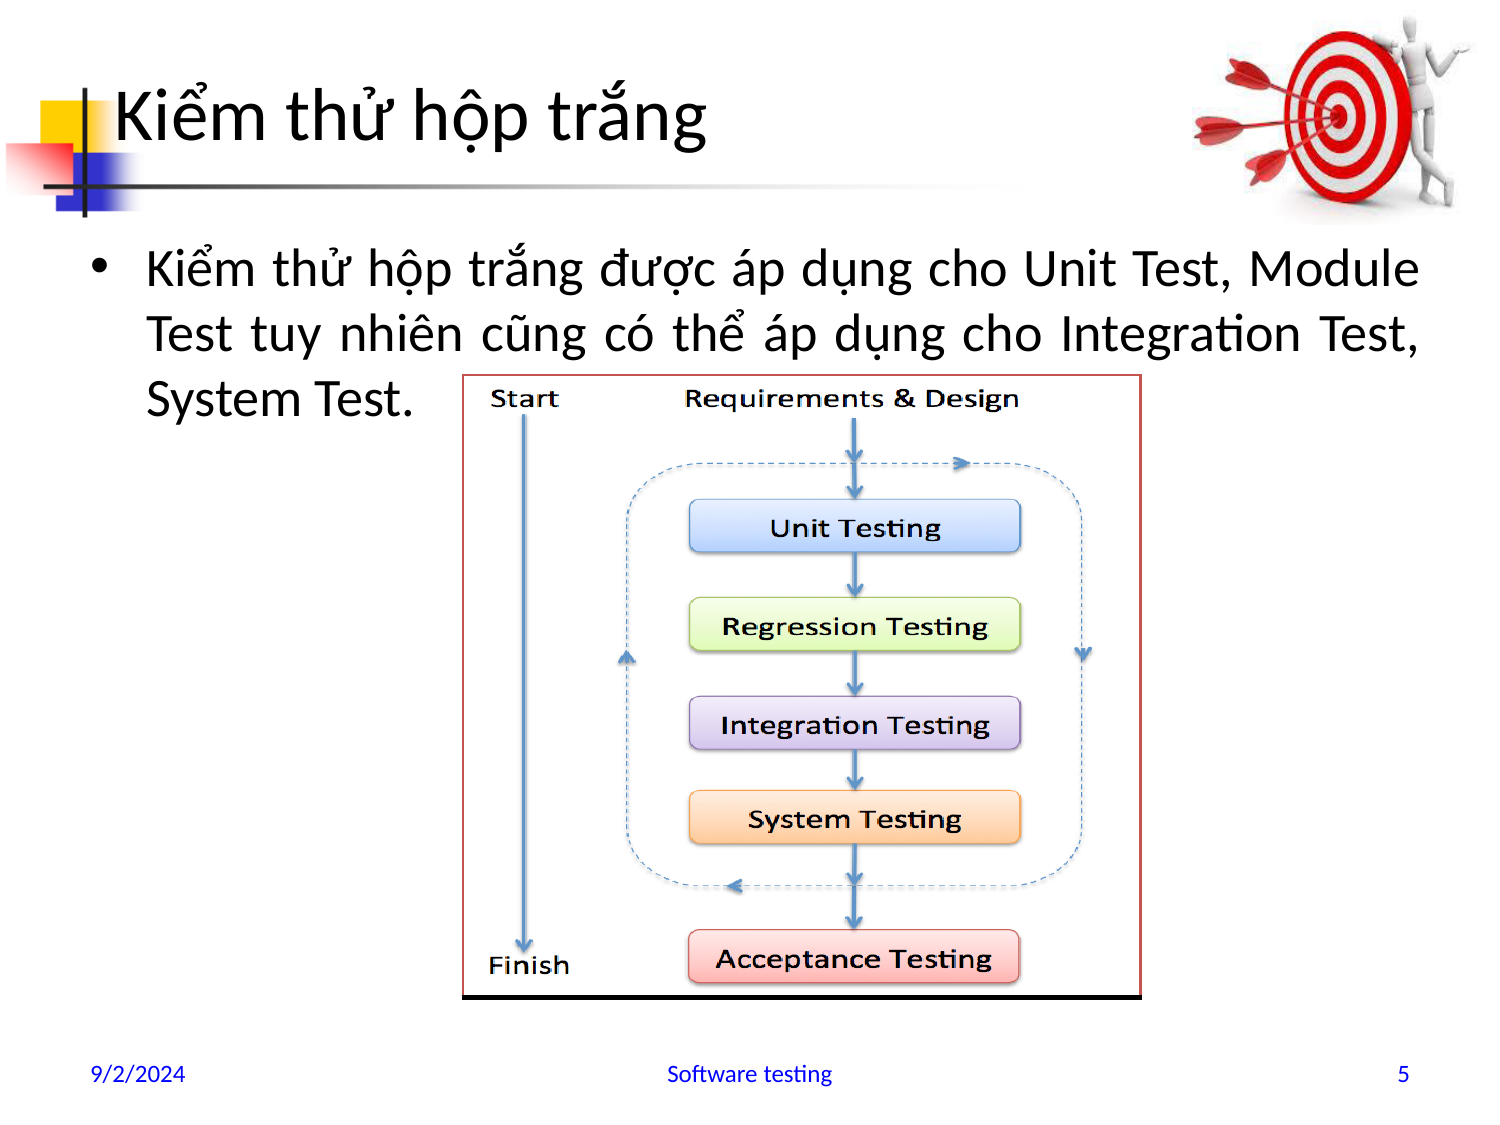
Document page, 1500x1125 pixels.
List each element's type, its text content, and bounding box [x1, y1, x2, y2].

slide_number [75, 1042, 425, 1103]
title Kiểm thử hộp trắng [99, 45, 1169, 175]
footer Software testing [512, 1042, 988, 1103]
picture [0, 74, 1091, 232]
picture [1174, 0, 1500, 226]
list Kiểm thử hộp trắng được áp dụng cho Unit Test, Module Test tuy nhiên cũng có thể áp dụng cho Integration Test, System Test. [75, 224, 1438, 1005]
slide_number 5 [1074, 1042, 1425, 1103]
picture [462, 374, 1143, 1001]
